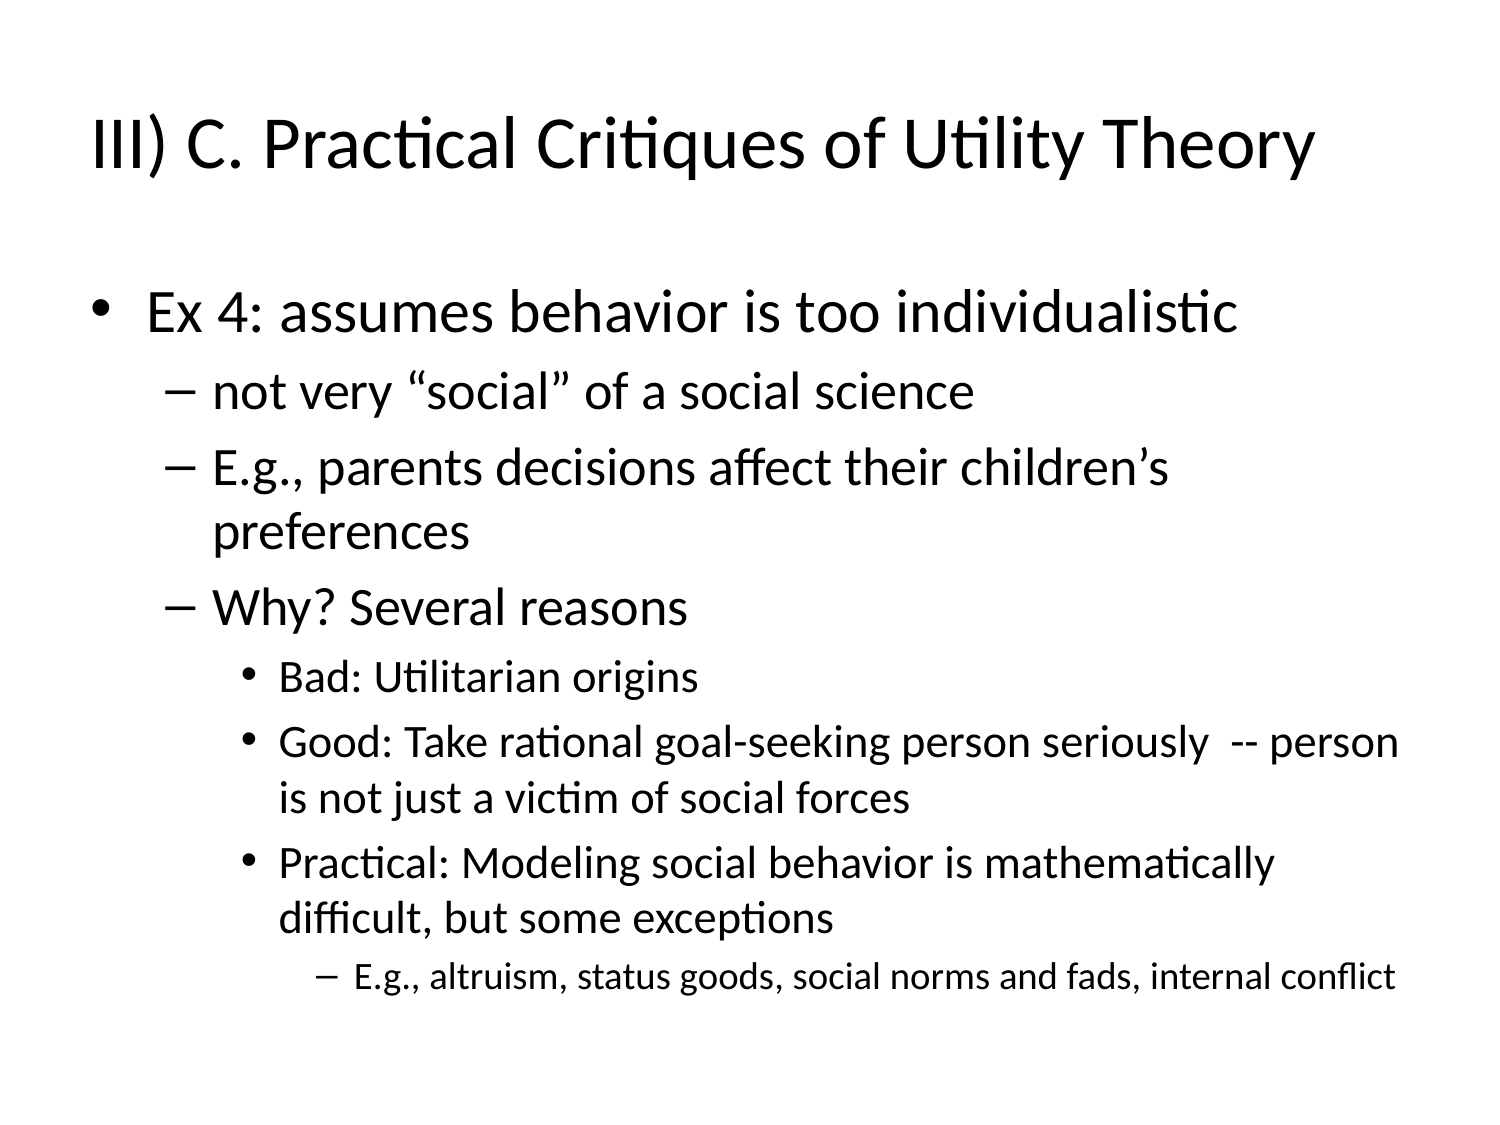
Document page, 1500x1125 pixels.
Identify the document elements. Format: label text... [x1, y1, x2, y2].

title III) C. Practical Critiques of Utility Theory [75, 45, 1425, 233]
list Ex 4: assumes behavior is too individualistic not very “social” of a social science E.g., parents decisions affect their children’s preferences Why? Several reasons Bad: Utilitarian origins Good: Take rational goal-seeking person seriously -- person is not just a victim of social forces Practical: Modeling social behavior is mathematically difficult, but some exceptions E.g., altruism, status goods, social norms and fads, internal conflict [75, 262, 1425, 1005]
